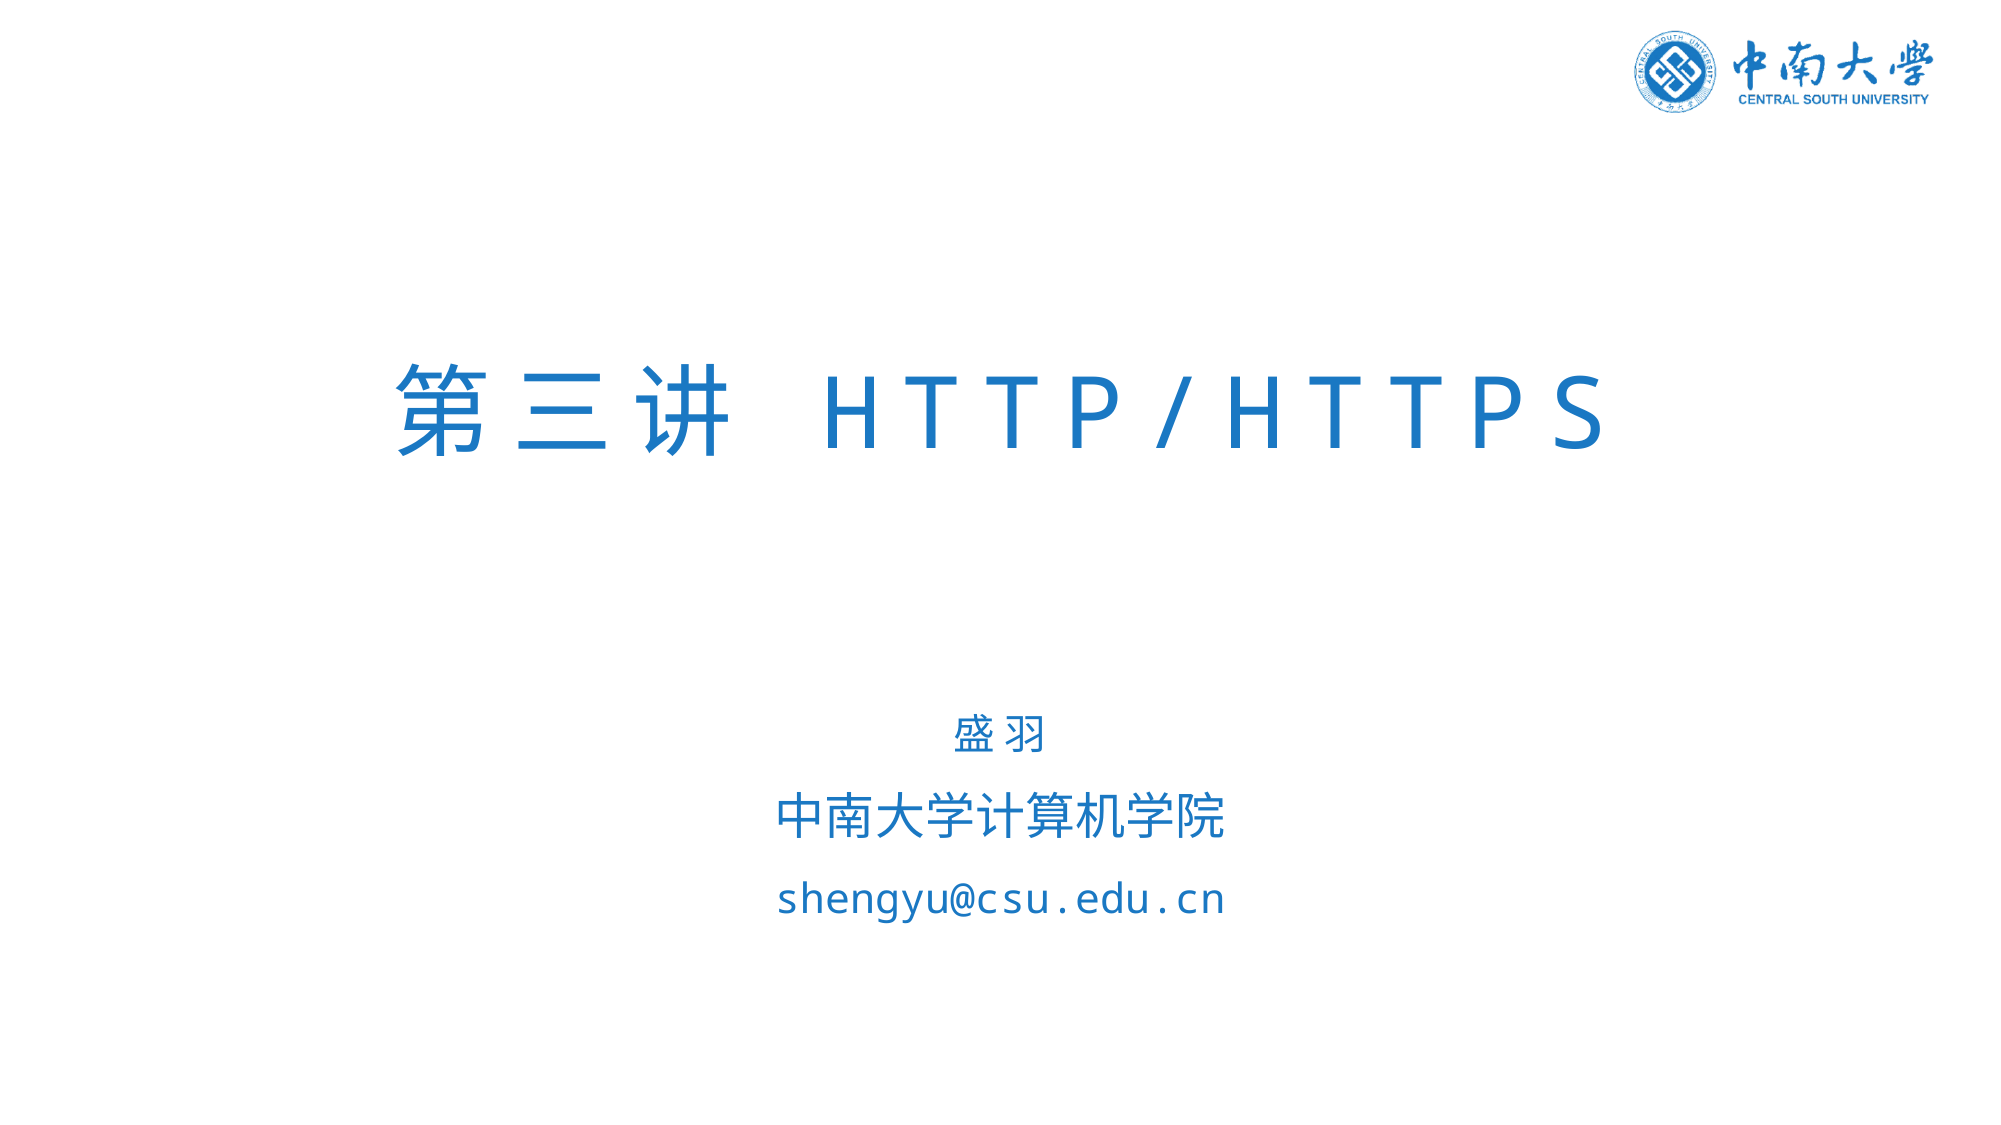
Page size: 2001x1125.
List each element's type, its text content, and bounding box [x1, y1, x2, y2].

text_box 盛 羽 [0, 700, 2000, 765]
text_box 中南大学计算机学院 [0, 777, 2000, 853]
picture [1623, 24, 1947, 120]
text_box shengyu@csu.edu.cn [0, 864, 2000, 930]
text_box 第三讲 HTTP/HTTPS [0, 341, 2000, 477]
